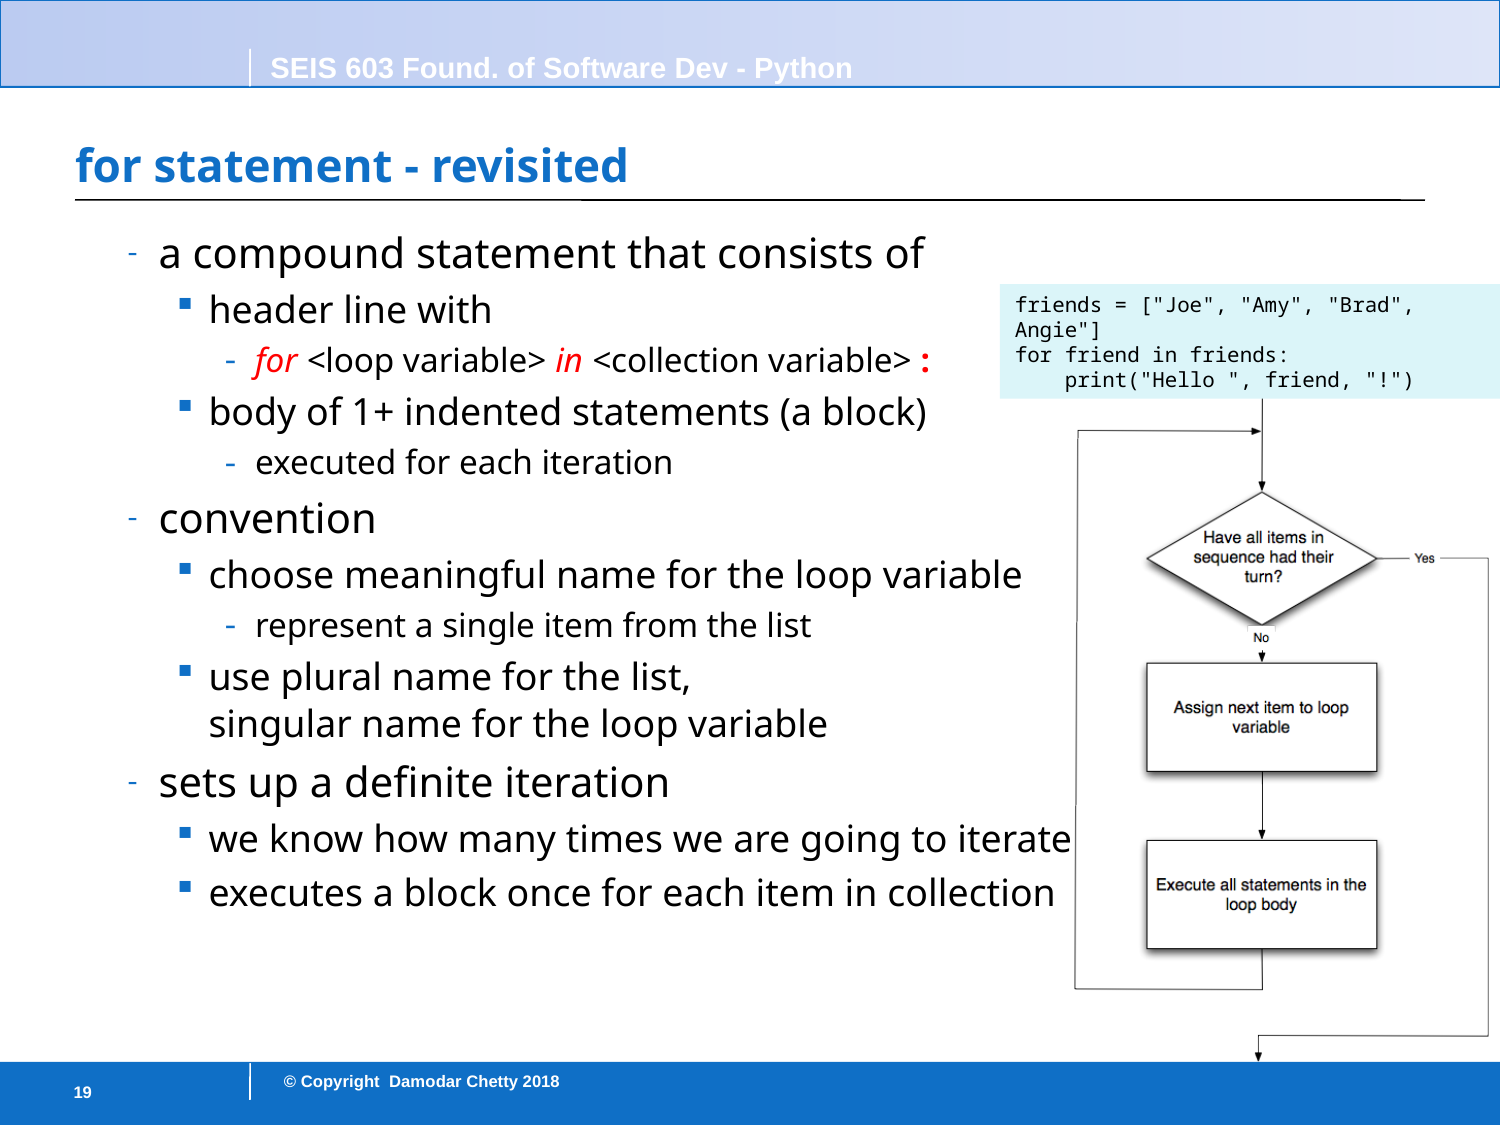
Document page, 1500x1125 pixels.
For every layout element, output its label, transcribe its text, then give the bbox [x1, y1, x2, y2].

text_box friends = ["Joe", "Amy", "Brad", Angie"] for friend in friends: print("Hello ", friend, "!") [999, 284, 1500, 399]
slide_number 19 [49, 1070, 251, 1125]
picture [1063, 371, 1500, 1078]
title for statement - revisited [74, 90, 1426, 200]
list a compound statement that consists of header line with for <loop variable> in <collection variable> : body of 1+ indented statements (a block) executed for each iteration convention choose meaningful name for the loop variable represent a single item from the list use plural name for the list, singular name for the loop variable sets up a definite iteration we know how many times we are going to iterate executes a block once for each item in collection [73, 215, 1427, 1027]
